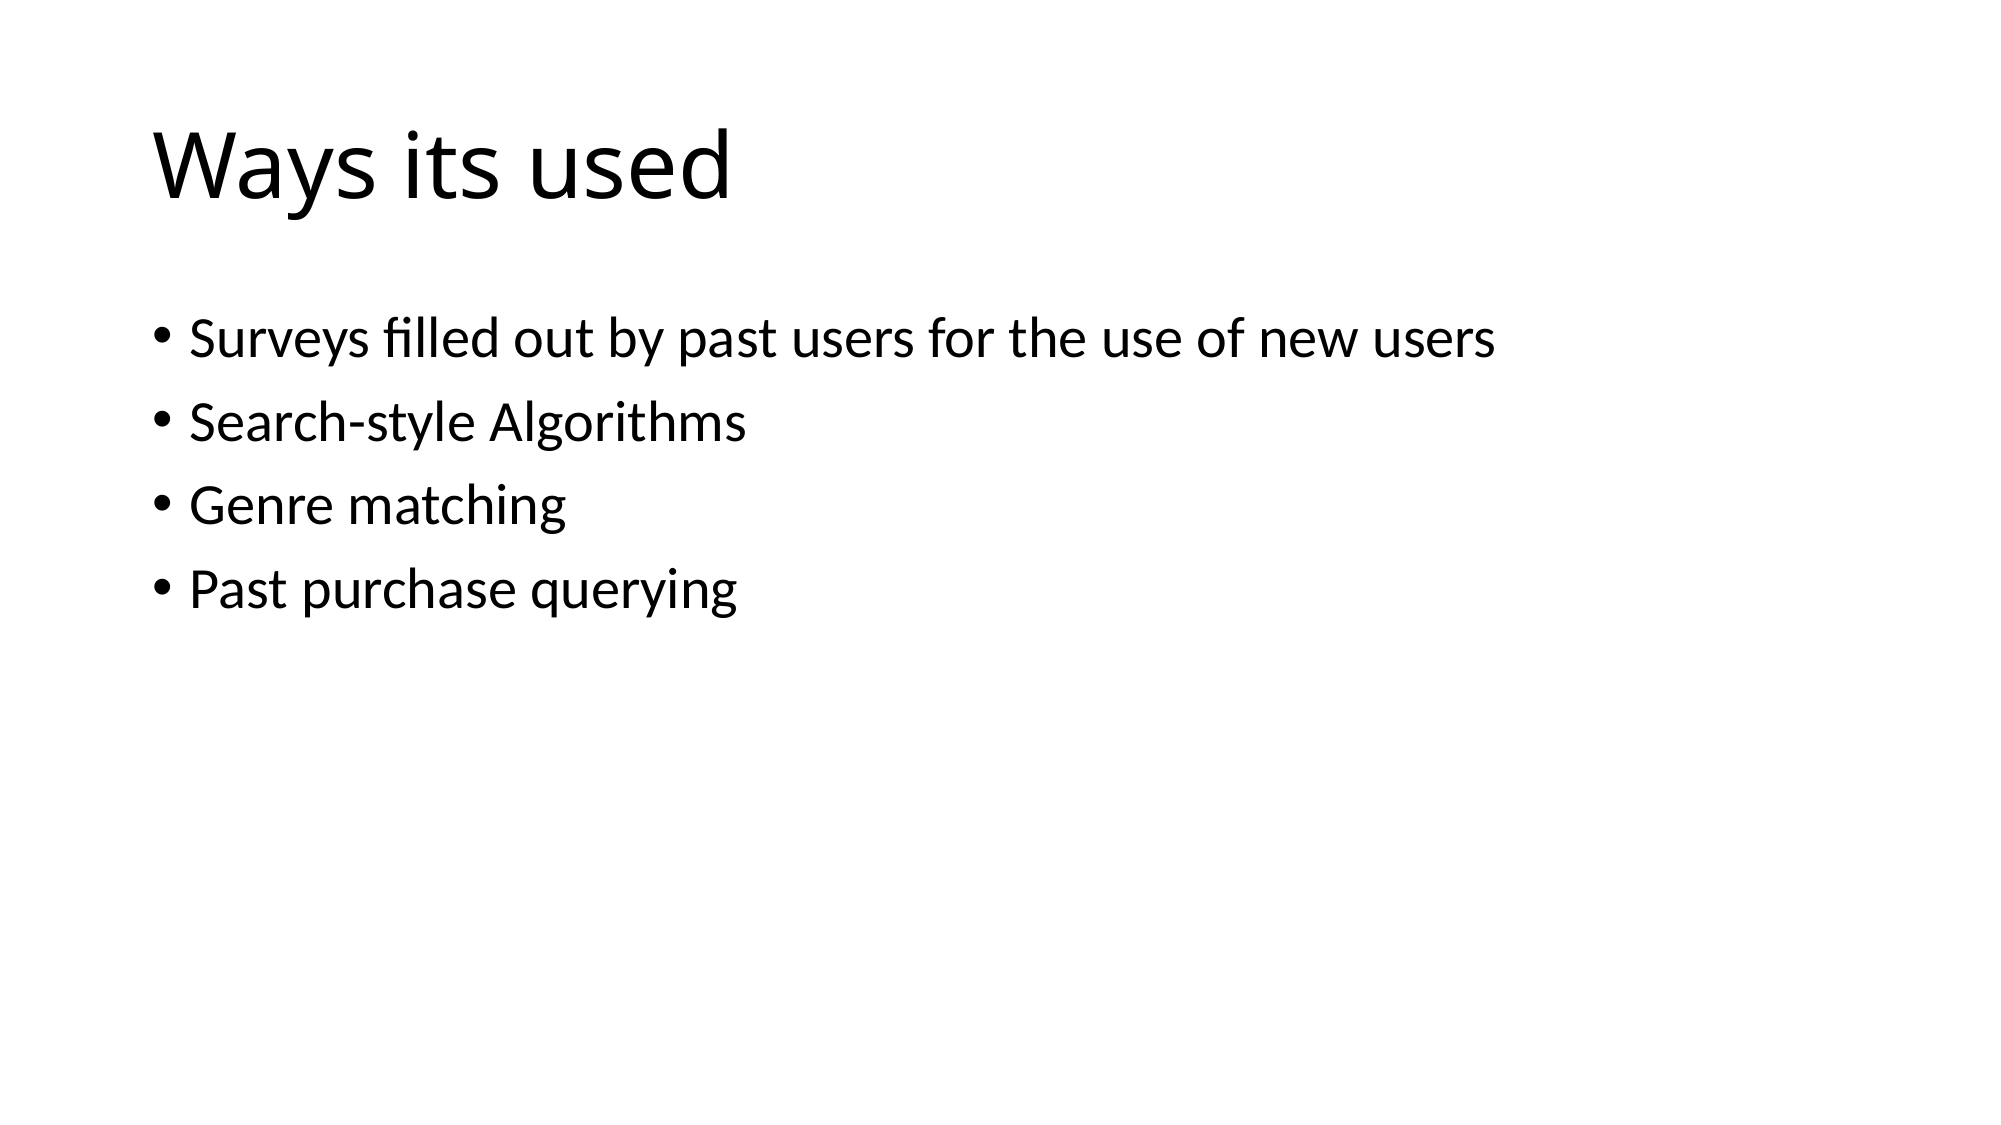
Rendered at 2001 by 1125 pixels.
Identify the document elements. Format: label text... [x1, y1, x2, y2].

title Ways its used [137, 59, 1863, 278]
list Surveys filled out by past users for the use of new users Search-style Algorithms Genre matching Past purchase querying [137, 299, 1863, 1014]
